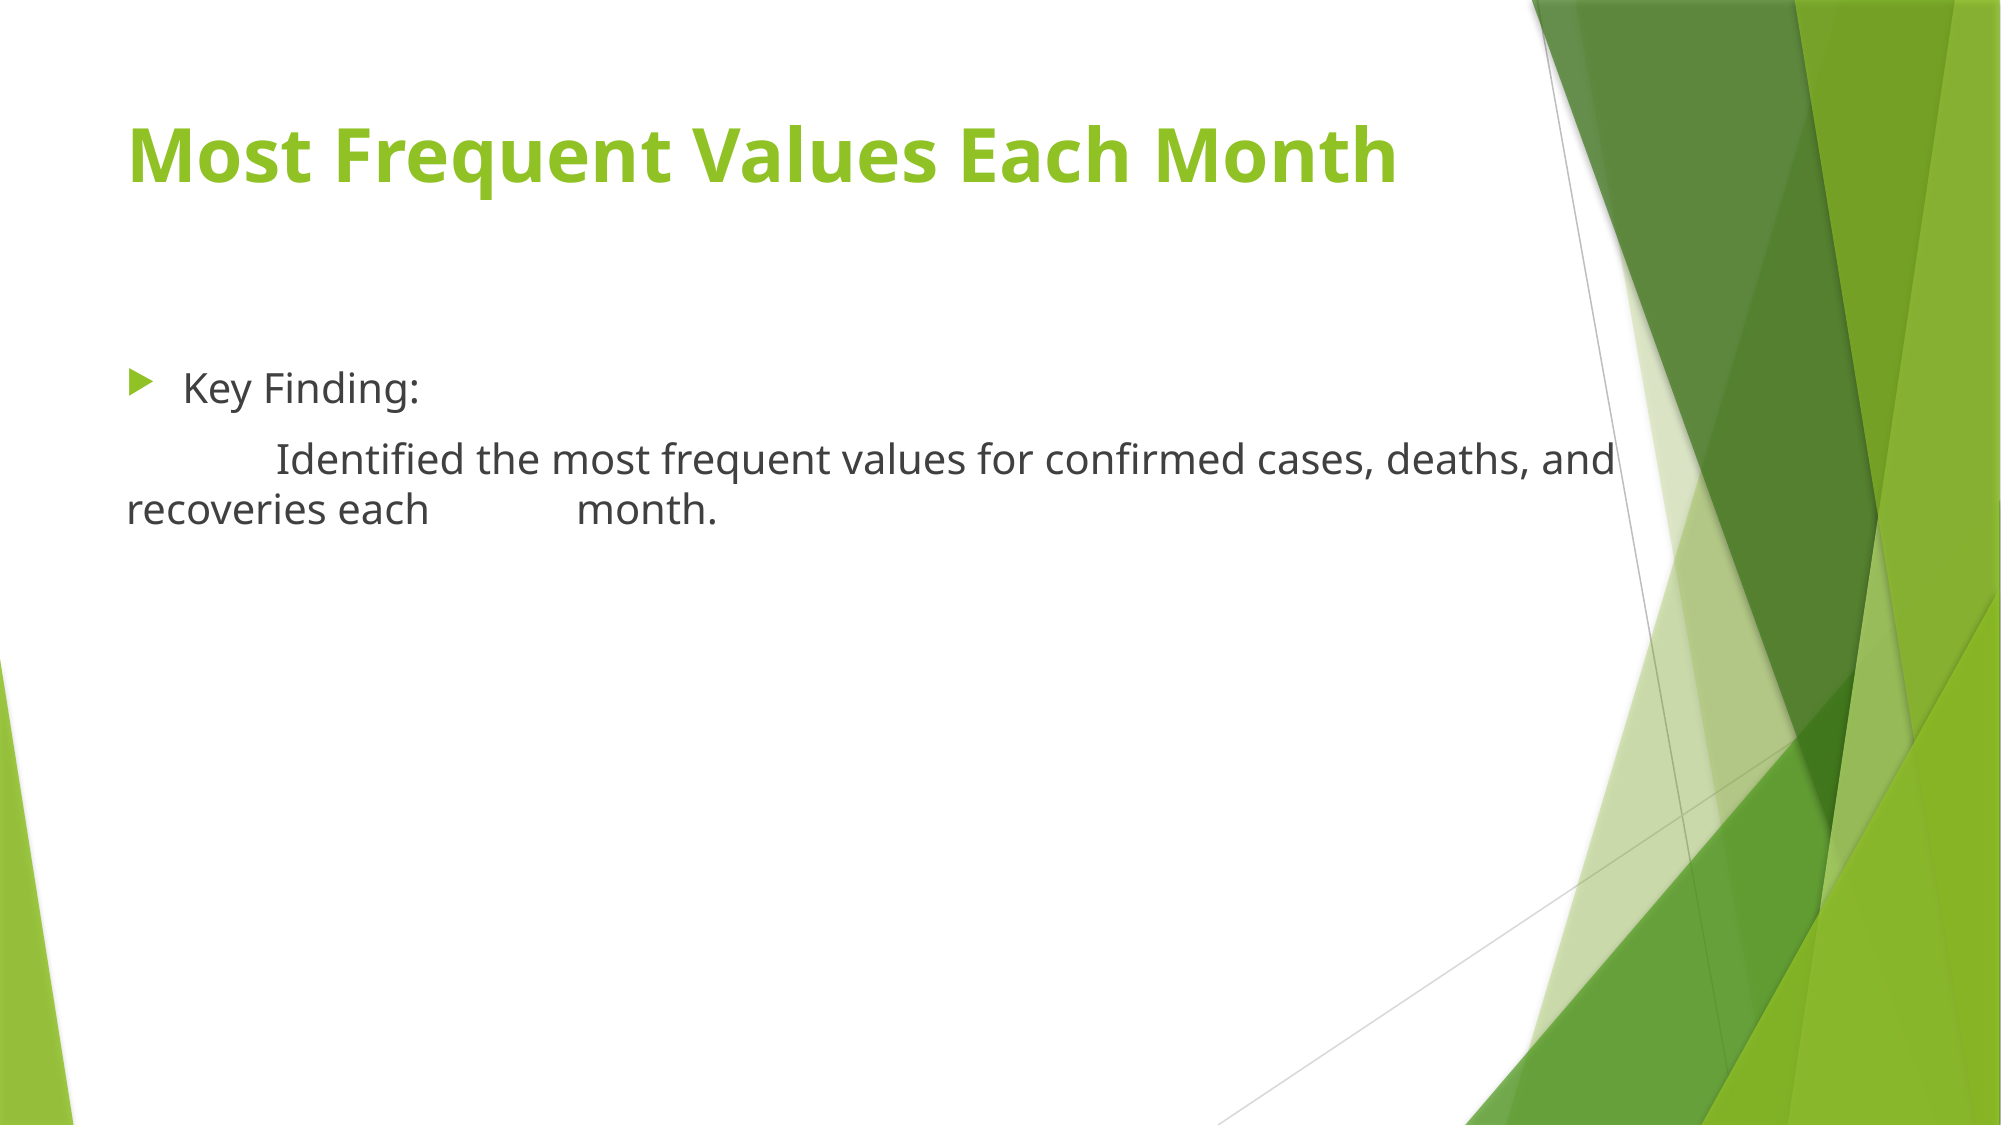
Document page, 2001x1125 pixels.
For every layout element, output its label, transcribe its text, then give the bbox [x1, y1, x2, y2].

title Most Frequent Values Each Month [111, 99, 1623, 317]
list Key Finding: Identified the most frequent values for confirmed cases, deaths, and recoveries each month. [111, 354, 1814, 992]
